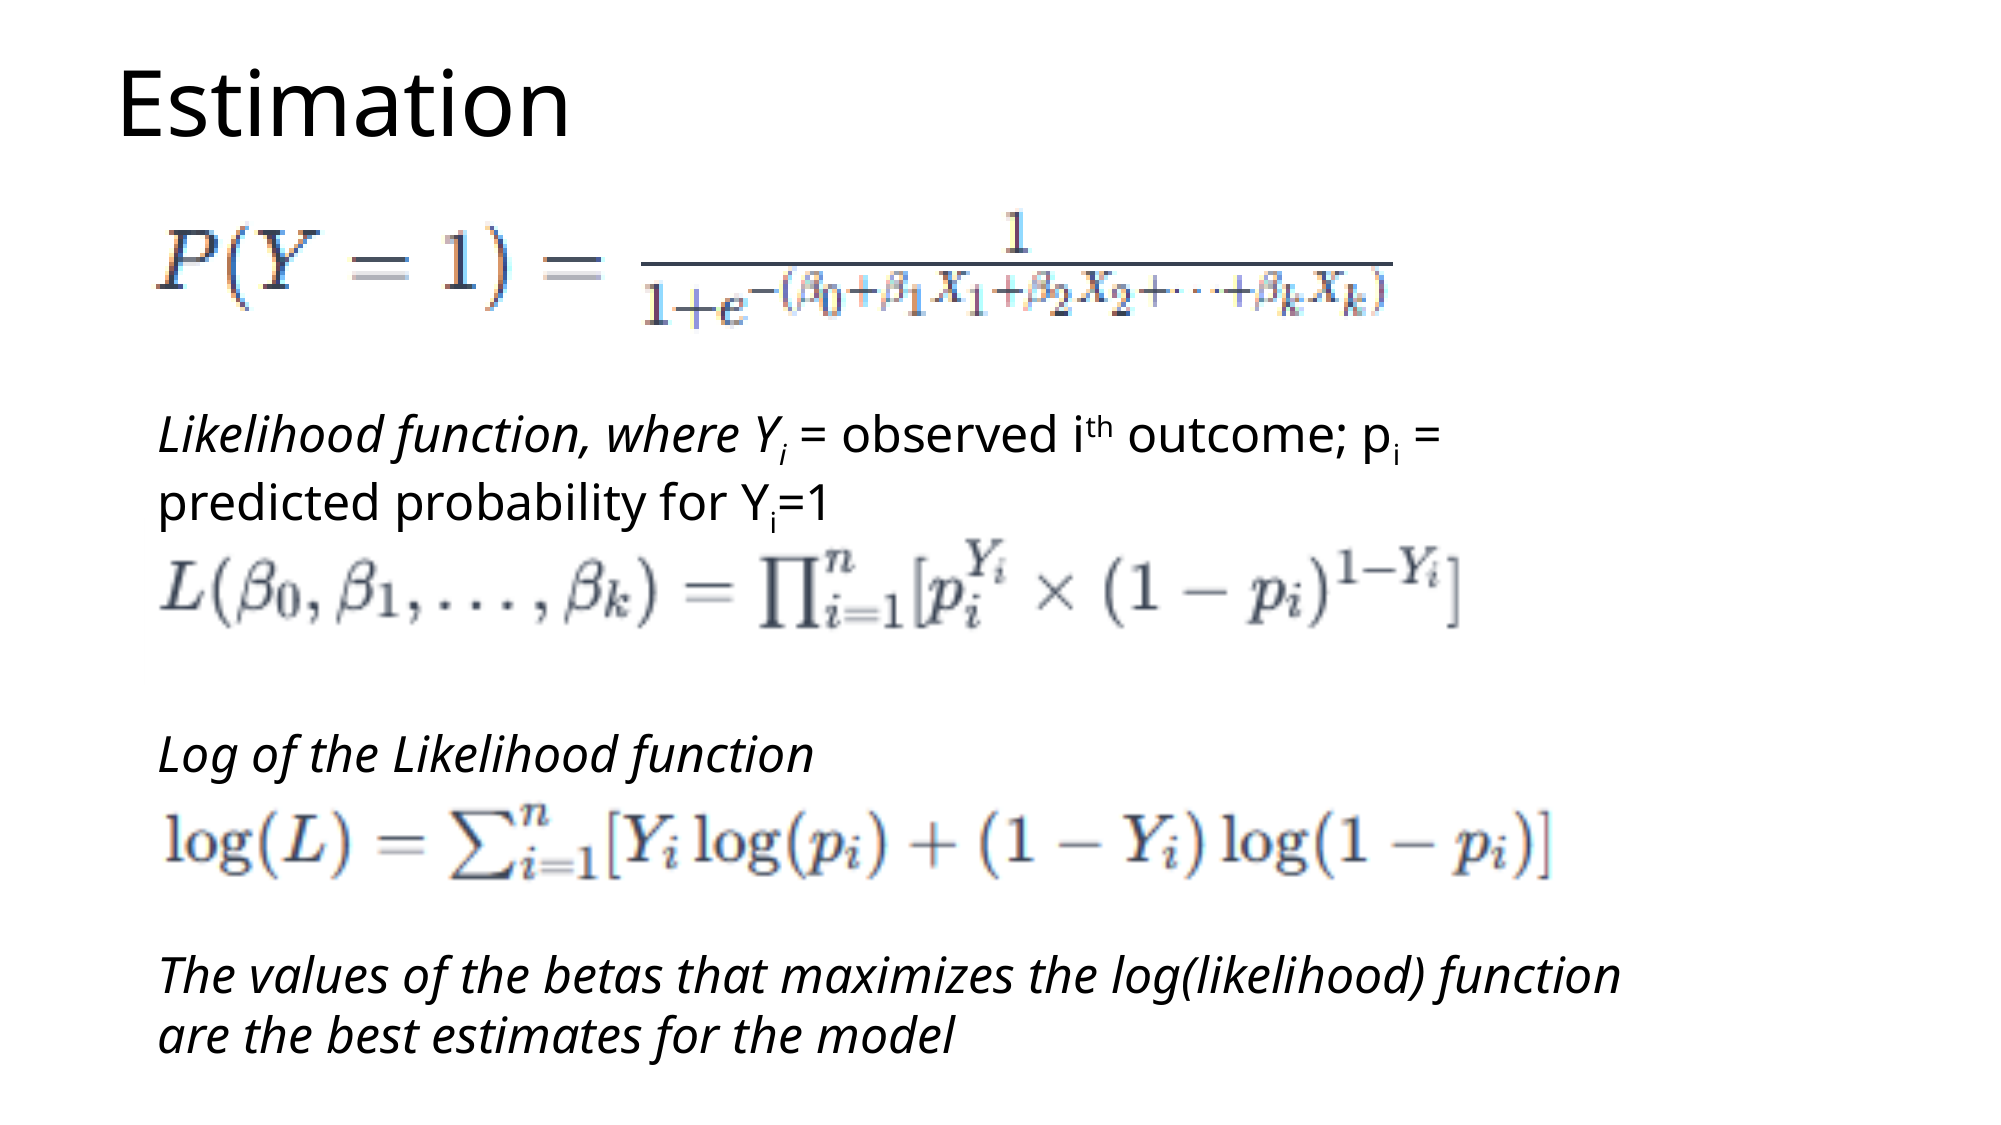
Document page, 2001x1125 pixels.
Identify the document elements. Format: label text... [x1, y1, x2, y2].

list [142, 195, 1420, 352]
text_box Log of the Likelihood function [143, 715, 1669, 790]
text_box Likelihood function, where Yi = observed ith outcome; pi = predicted probability for Yi=1 [143, 395, 1669, 547]
title Estimation [100, 15, 1826, 199]
text_box The values of the betas that maximizes the log(likelihood) function are the best estimates for the model [143, 935, 1669, 1071]
picture [142, 518, 1515, 685]
picture [142, 783, 1578, 903]
